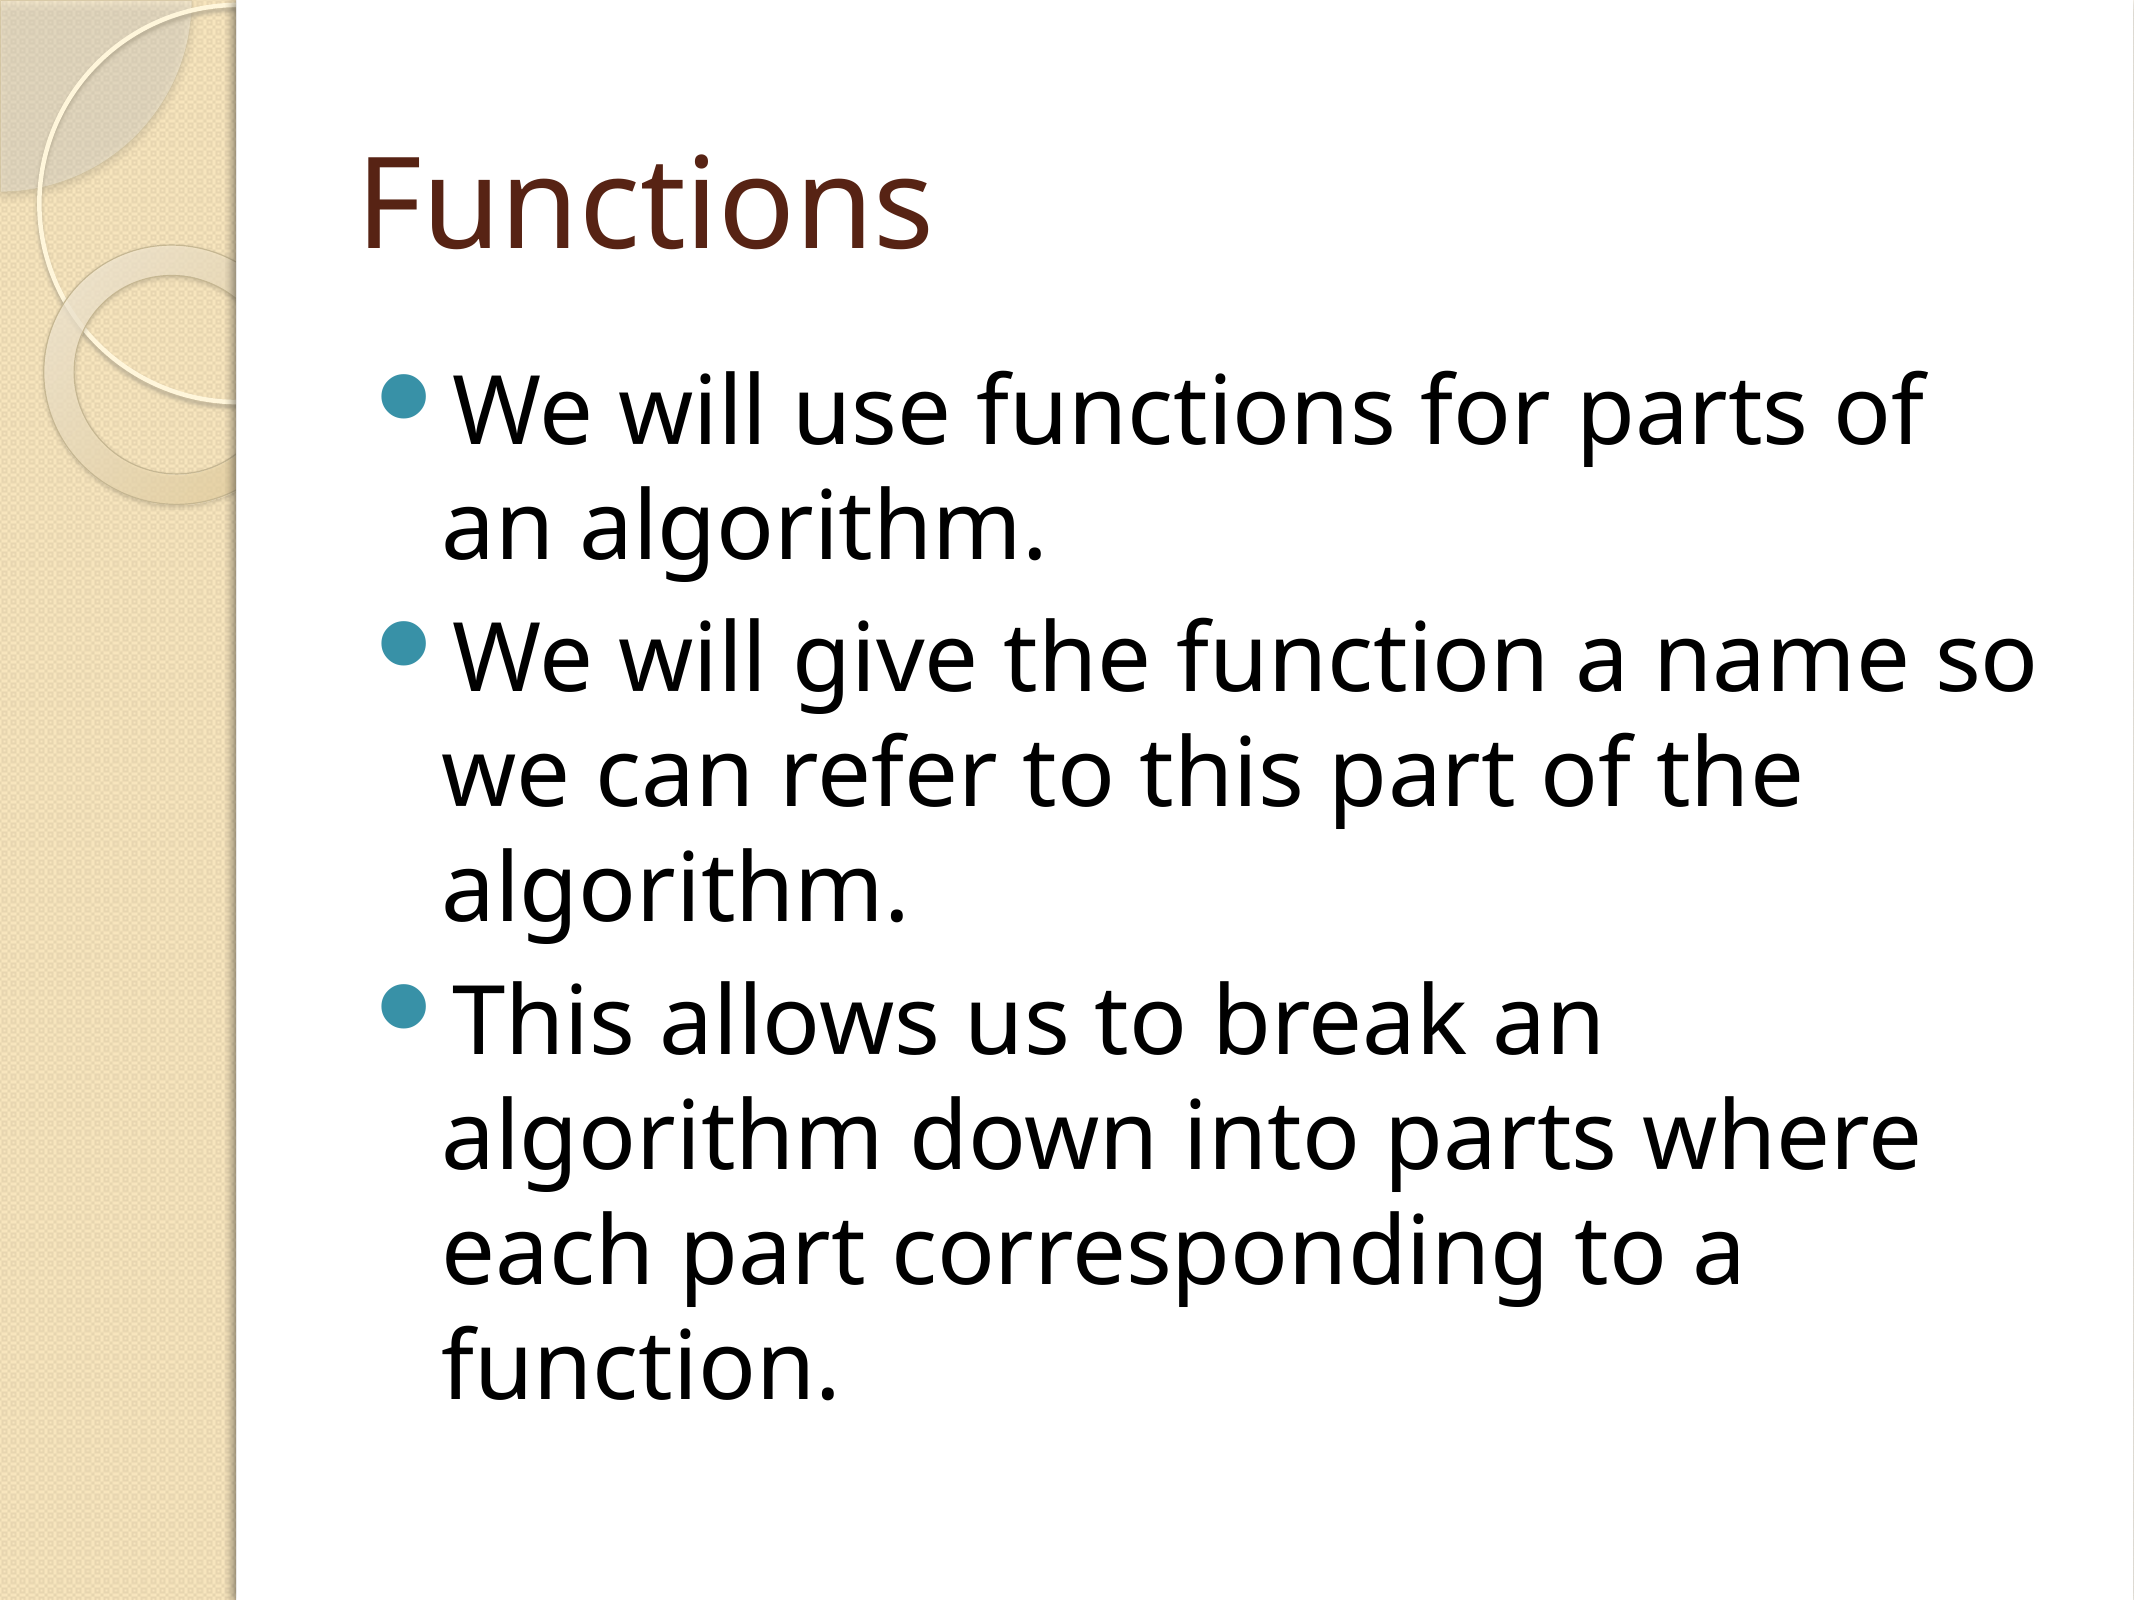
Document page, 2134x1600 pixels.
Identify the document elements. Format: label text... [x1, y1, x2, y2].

list We will use functions for parts of an algorithm. We will give the function a name so we can refer to this part of the algorithm. This allows us to break an algorithm down into parts where each part corresponding to a function. [334, 337, 2085, 1458]
title Functions [334, 64, 2085, 331]
